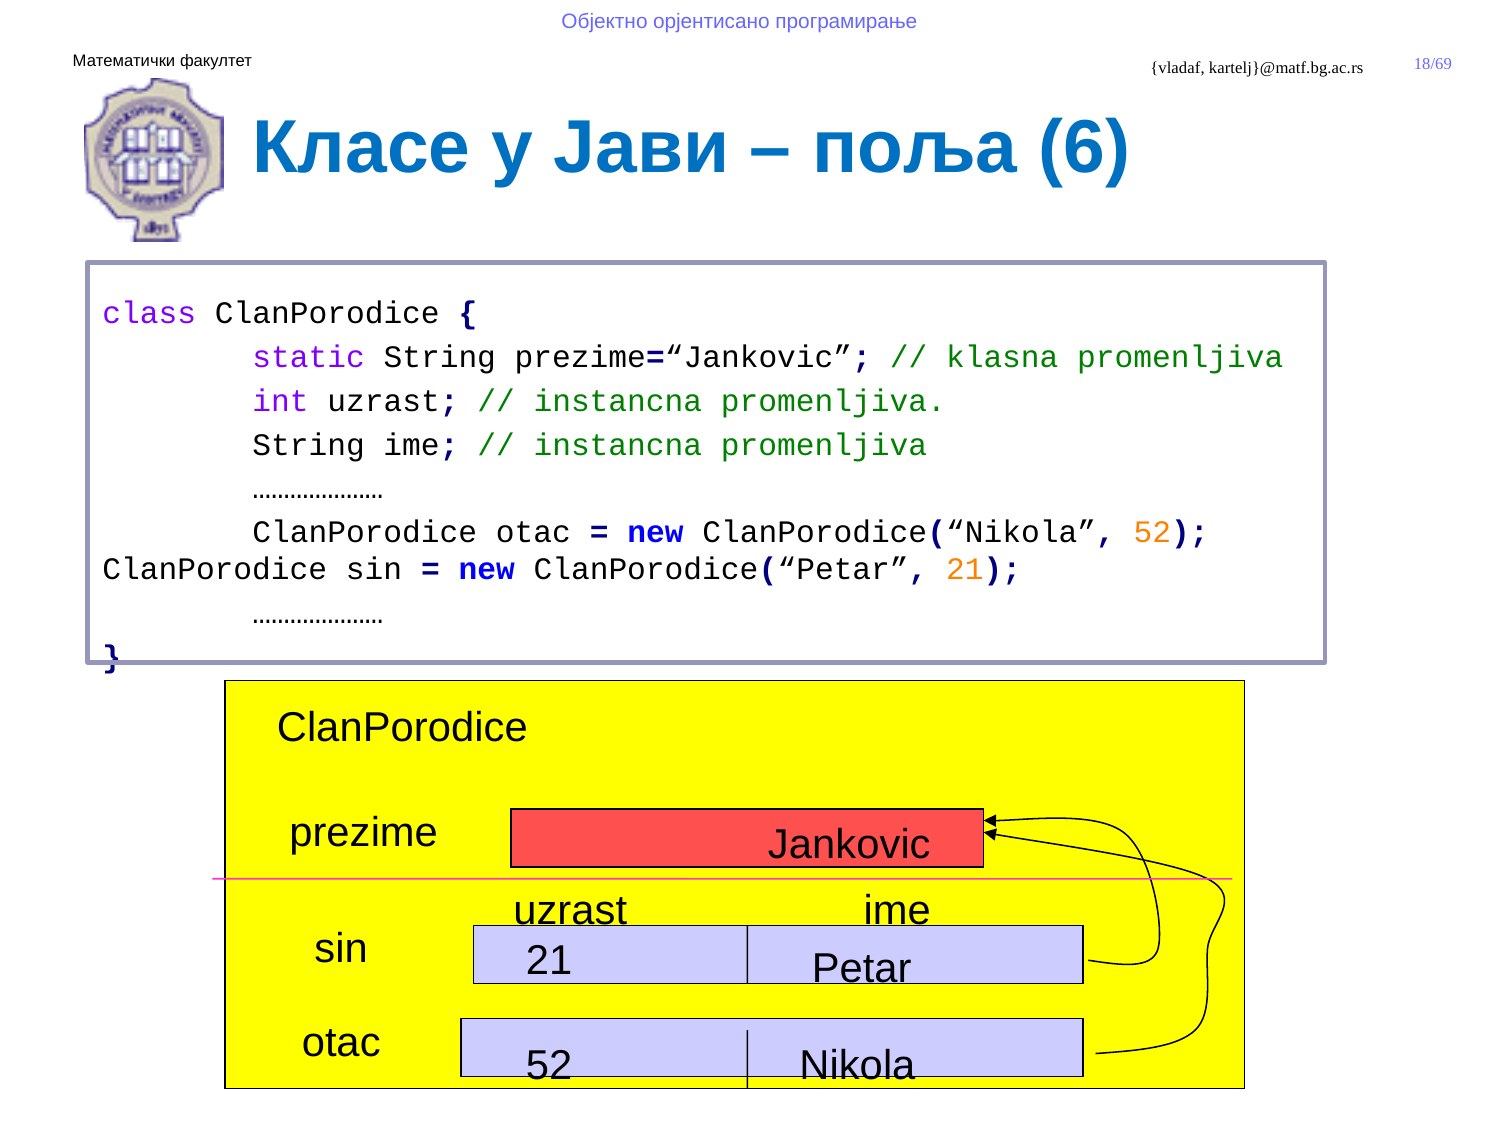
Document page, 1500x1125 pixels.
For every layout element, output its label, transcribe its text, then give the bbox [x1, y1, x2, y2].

picture [84, 78, 224, 242]
text_box class ClanPorodice { static String prezime=“Jankovic”; // klasna promenljiva int uzrast; // instancna promenljiva. String ime; // instancna promenljiva ………………… ClanPorodice otac = new ClanPorodice(“Nikola”, 52); ClanPorodice sin = new ClanPorodice(“Petar”, 21); ………………… } [87, 241, 1425, 681]
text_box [212, 680, 1245, 1096]
text_box Класе у Јави – поља (6) [237, 90, 1463, 233]
text_box [85, 260, 1327, 665]
